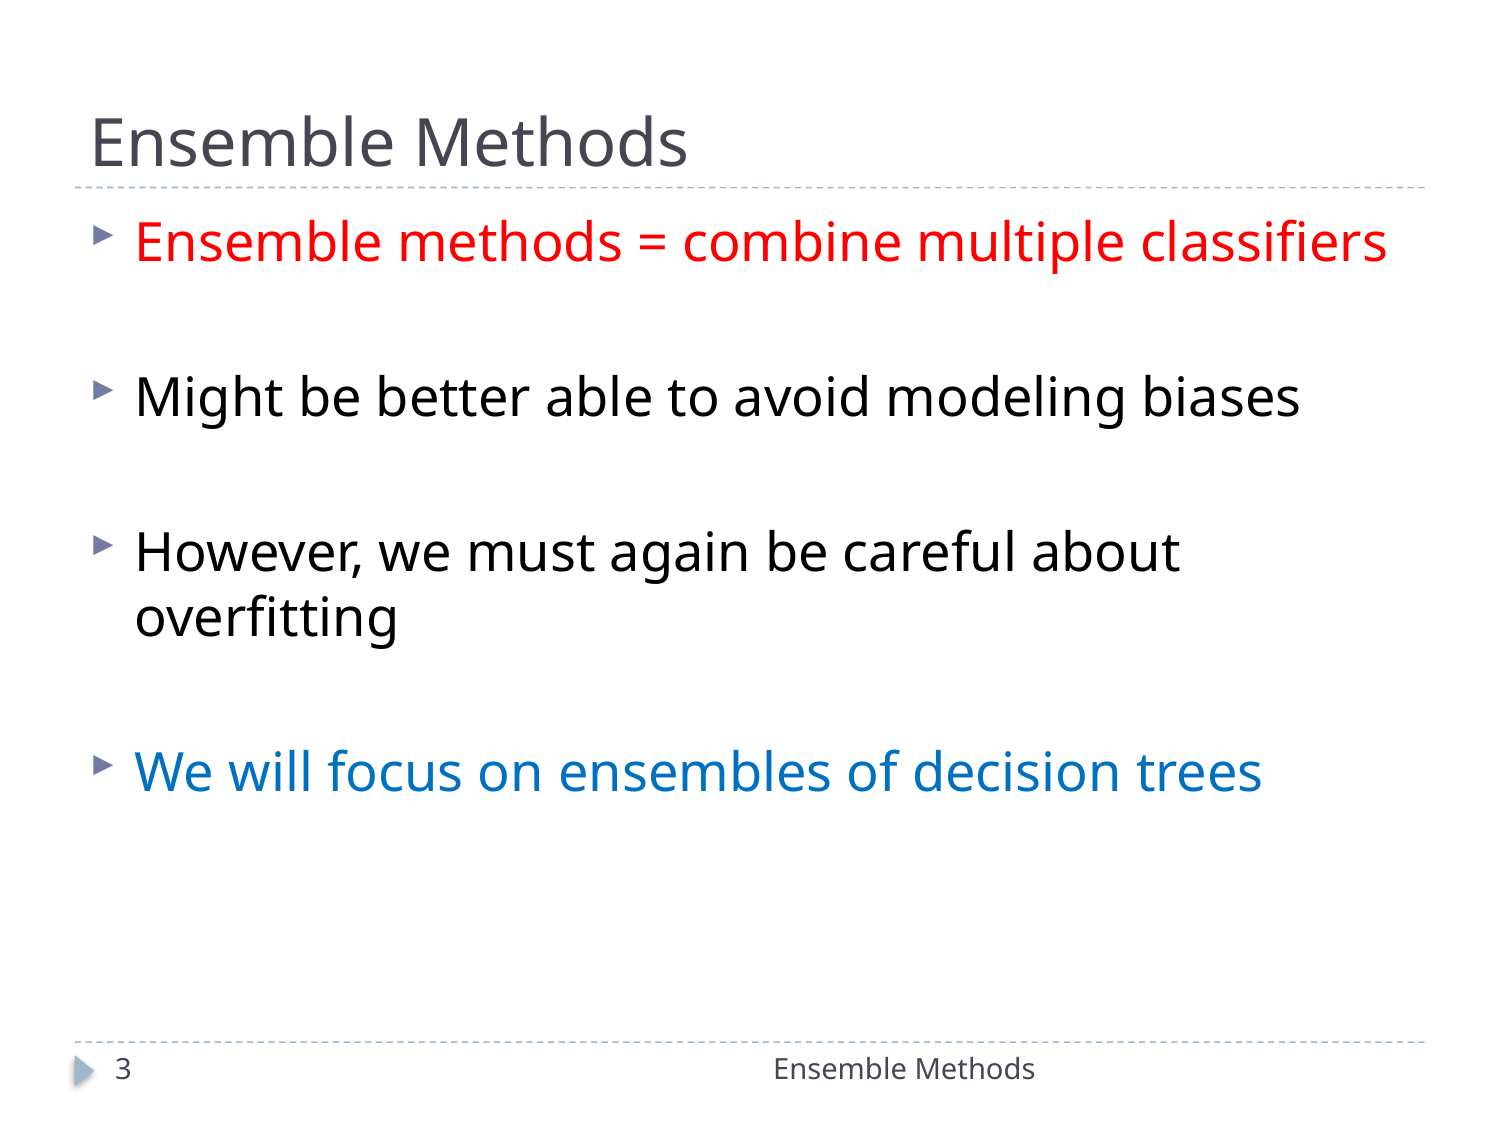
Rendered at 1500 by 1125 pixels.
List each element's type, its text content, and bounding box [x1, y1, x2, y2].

footer Ensemble Methods [475, 1042, 1051, 1103]
list Ensemble methods = combine multiple classifiers Might be better able to avoid modeling biases However, we must again be careful about overfitting We will focus on ensembles of decision trees [75, 200, 1425, 1010]
slide_number 3 [100, 1042, 426, 1103]
title Ensemble Methods [75, 24, 1425, 188]
